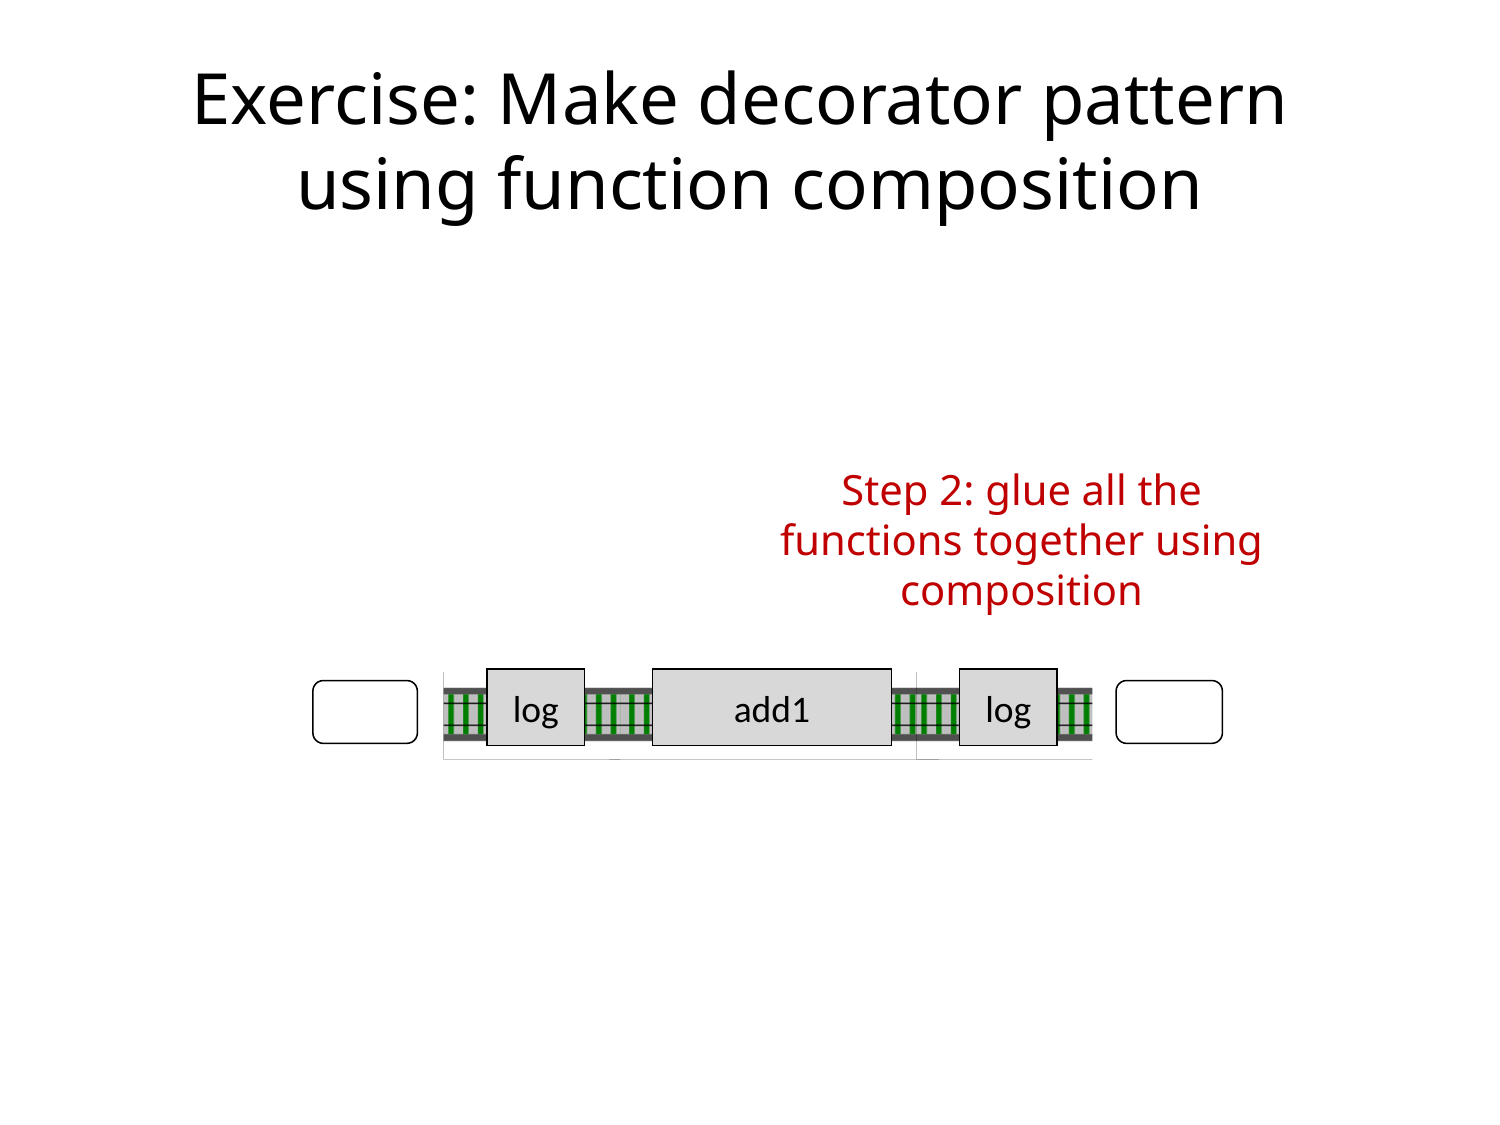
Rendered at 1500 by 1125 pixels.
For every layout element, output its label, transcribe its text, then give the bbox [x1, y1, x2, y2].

text_box Step 2: glue all the functions together using composition [761, 456, 1282, 621]
title Exercise: Make decorator pattern using function composition [75, 45, 1425, 233]
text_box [915, 668, 1223, 760]
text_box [622, 668, 914, 760]
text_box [312, 668, 621, 760]
